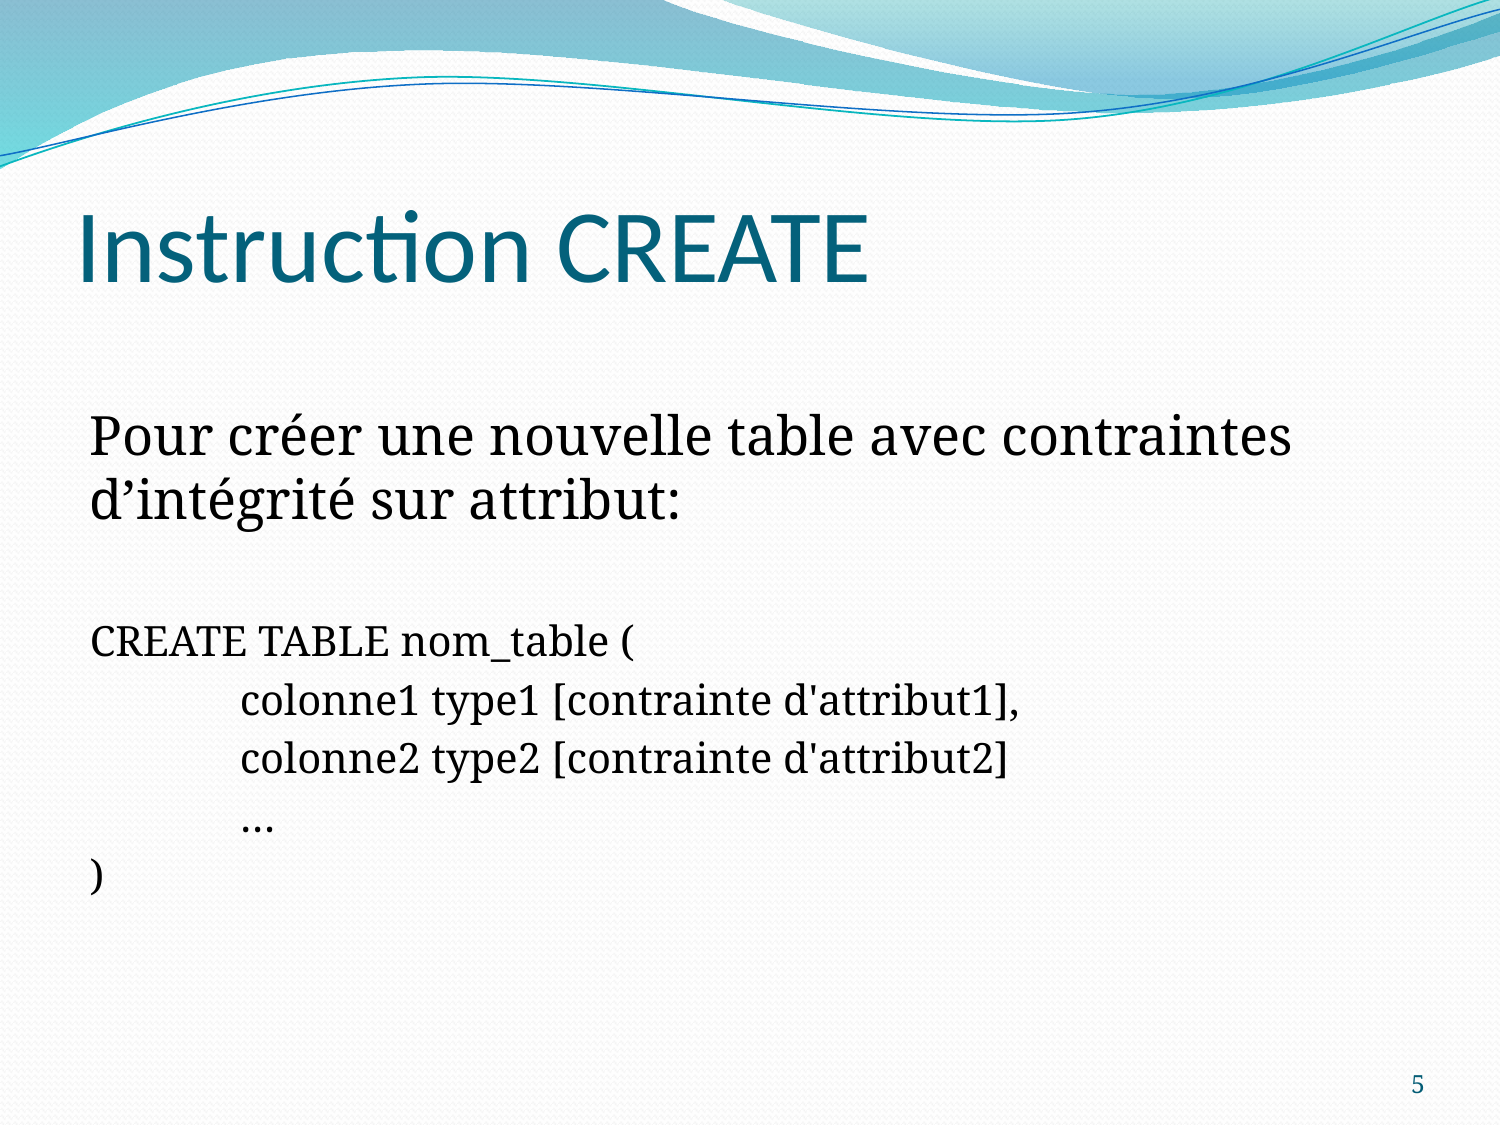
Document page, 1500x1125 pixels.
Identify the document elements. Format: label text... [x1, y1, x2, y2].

slide_number 5 [1299, 1042, 1425, 1103]
title Instruction CREATE [75, 115, 1425, 303]
list Pour créer une nouvelle table avec contraintes d’intégrité sur attribut: CREATE TABLE nom_table ( colonne1 type1 [contrainte d'attribut1], colonne2 type2 [contrainte d'attribut2] … ) [75, 317, 1425, 1038]
